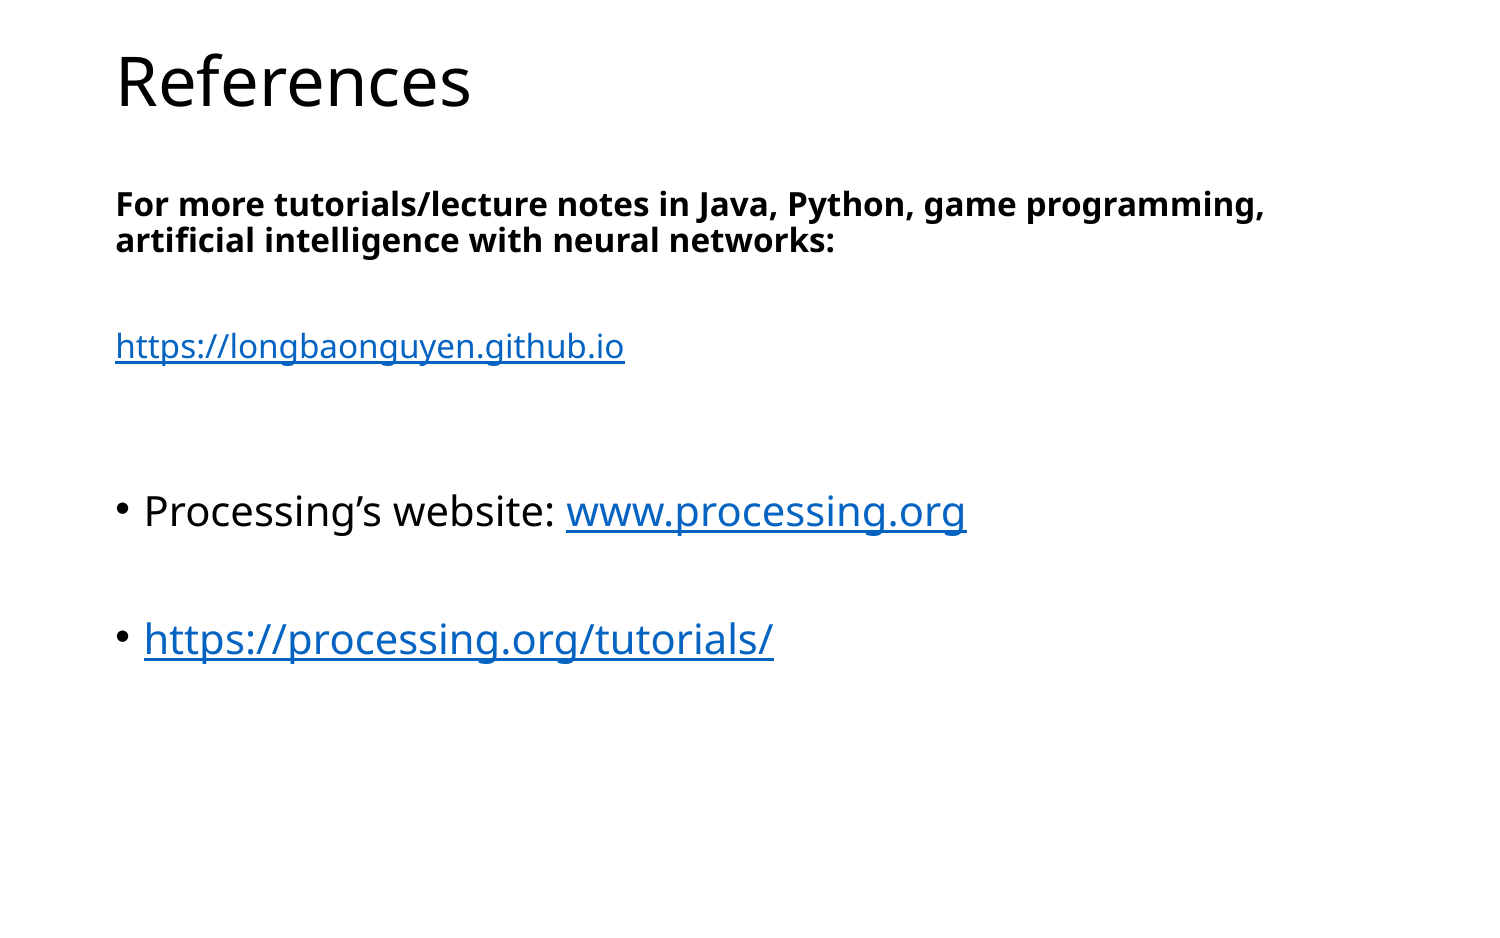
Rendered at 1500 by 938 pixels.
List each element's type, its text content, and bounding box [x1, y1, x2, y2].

title References [100, 27, 1237, 141]
list For more tutorials/lecture notes in Java, Python, game programming, artificial intelligence with neural networks: https://longbaonguyen.github.io Processing’s website: www.processing.org https://processing.org/tutorials/ [100, 180, 1283, 898]
